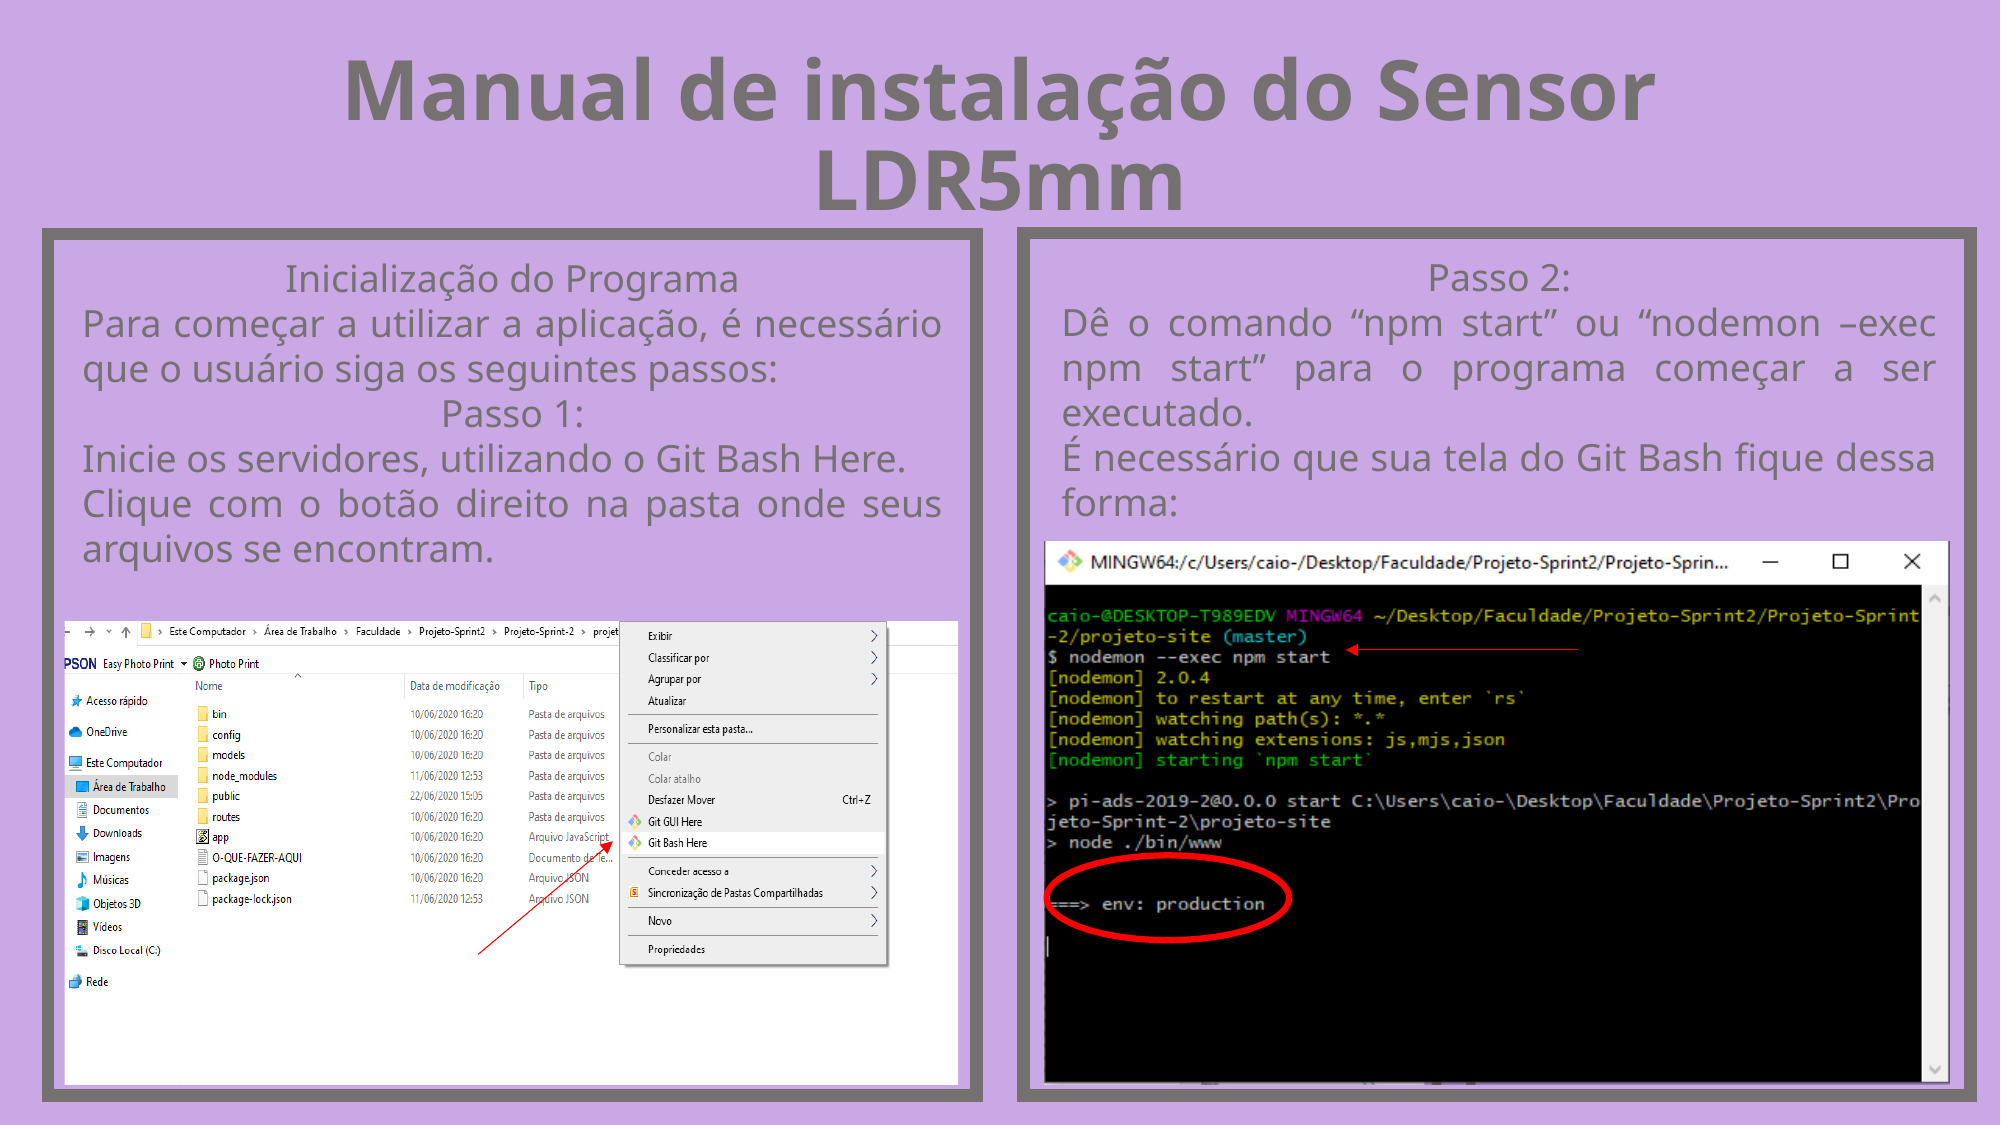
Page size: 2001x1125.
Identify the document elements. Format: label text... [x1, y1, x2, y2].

title Manual de instalação do Sensor LDR5mm [137, 29, 1863, 247]
text_box [47, 233, 978, 1096]
picture [64, 621, 959, 1085]
picture [1044, 541, 1950, 1085]
text_box Inicialização do Programa Para começar a utilizar a aplicação, é necessário que o usuário siga os seguintes passos: Passo 1: Inicie os servidores, utilizando o Git Bash Here. Clique com o botão direito na pasta onde seus arquivos se encontram. [67, 247, 959, 621]
text_box [1022, 232, 1972, 1096]
text_box Passo 2: Dê o comando “npm start” ou “nodemon –exec npm start” para o programa começar a ser executado. É necessário que sua tela do Git Bash fique dessa forma: [1046, 246, 1953, 532]
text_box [478, 841, 613, 955]
